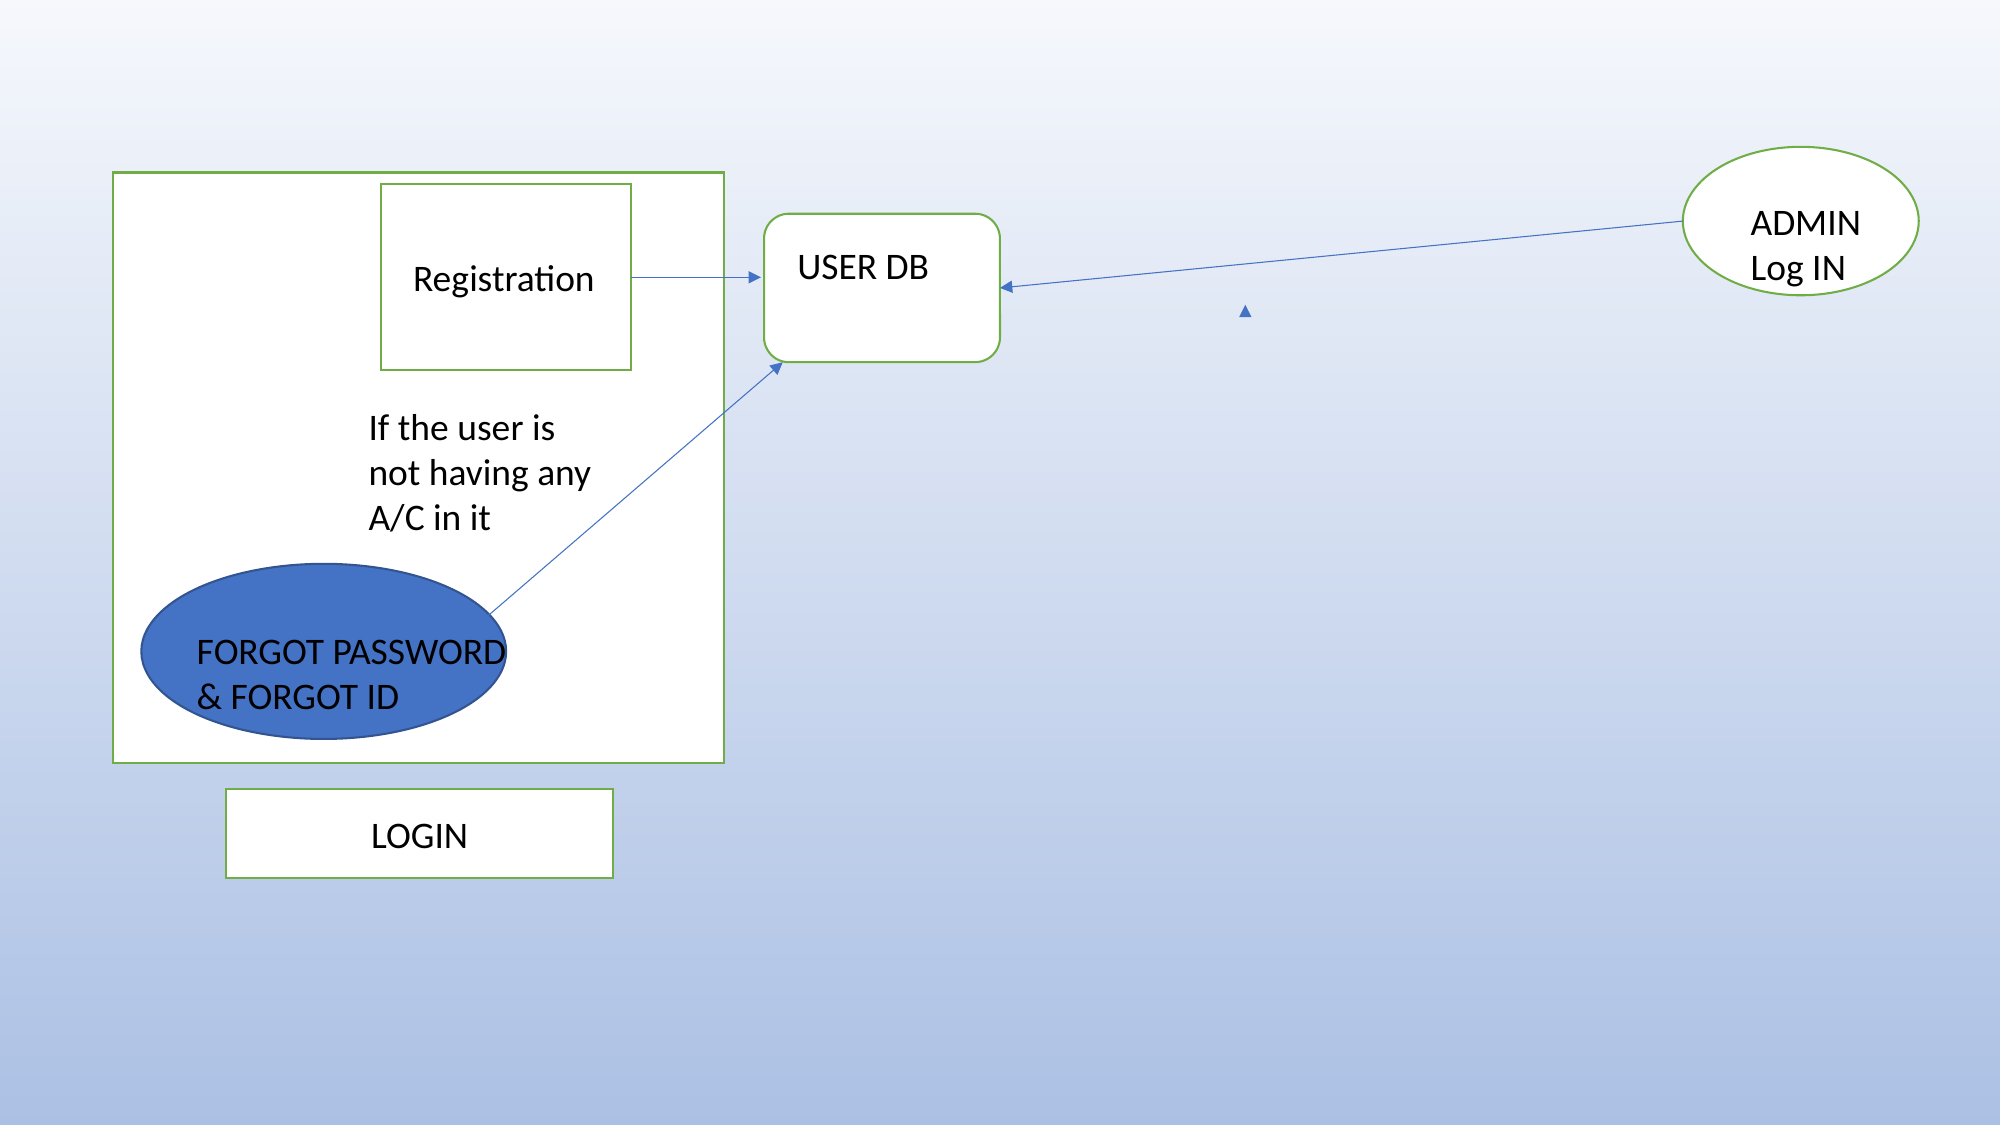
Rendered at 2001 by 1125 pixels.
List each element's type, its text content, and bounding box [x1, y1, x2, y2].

text_box [380, 183, 632, 371]
text_box If the user is not having any A/C in it [353, 395, 483, 545]
text_box [140, 562, 483, 708]
text_box [221, 725, 426, 740]
text_box FORGOT PASSWORD & FORGOT ID [181, 619, 579, 725]
text_box [763, 212, 1002, 364]
text_box LOGIN [225, 788, 614, 879]
text_box [112, 171, 725, 764]
text_box ADMIN Log IN [1735, 190, 1889, 296]
text_box [1681, 145, 1920, 284]
text_box USER DB [782, 234, 994, 295]
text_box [999, 221, 1683, 288]
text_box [483, 362, 783, 620]
text_box Registration [398, 246, 674, 307]
